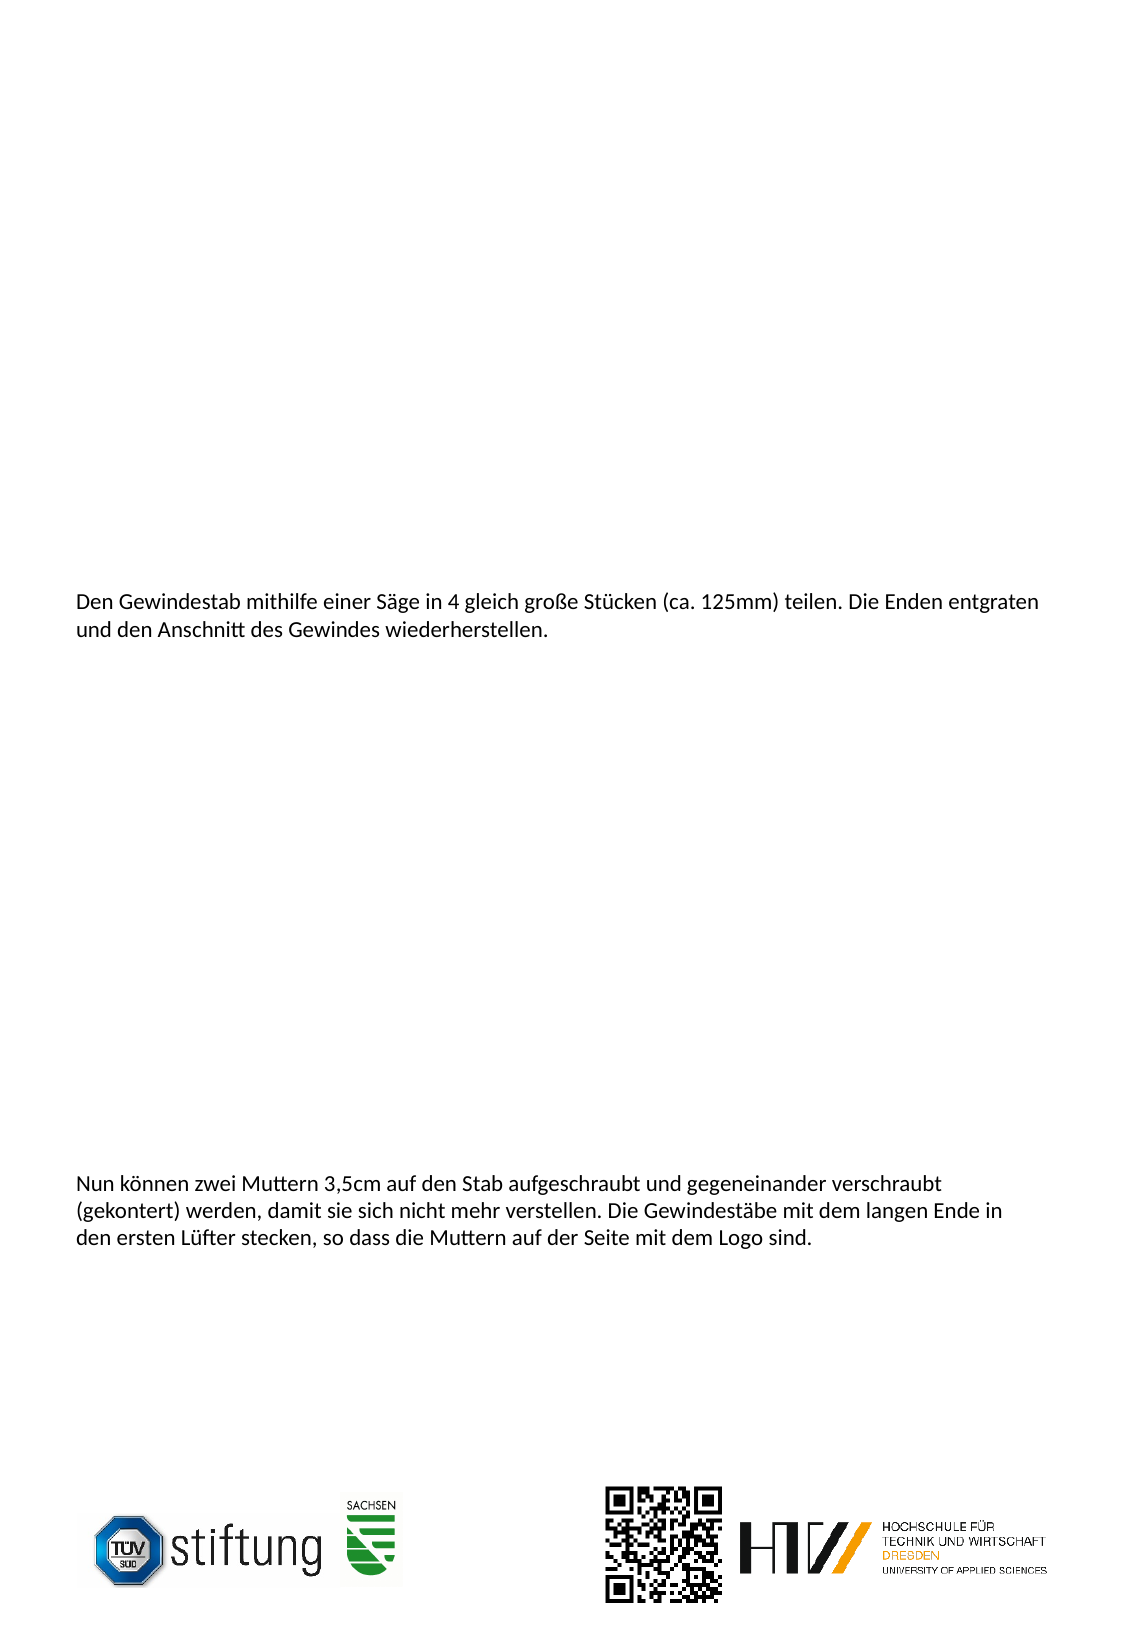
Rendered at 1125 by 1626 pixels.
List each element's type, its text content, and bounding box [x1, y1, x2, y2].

picture [588, 1469, 1048, 1620]
picture [77, 1492, 403, 1588]
text_box Nun können zwei Muttern 3,5cm auf den Stab aufgeschraubt und gegeneinander verschraubt (gekontert) werden, damit sie sich nicht mehr verstellen. Die Gewindestäbe mit dem langen Ende in den ersten Lüfter stecken, so dass die Muttern auf der Seite mit dem Logo sind. [61, 1160, 1060, 1258]
text_box Den Gewindestab mithilfe einer Säge in 4 gleich große Stücken (ca. 125mm) teilen. Die Enden entgraten und den Anschnitt des Gewindes wiederherstellen. [61, 579, 1060, 649]
